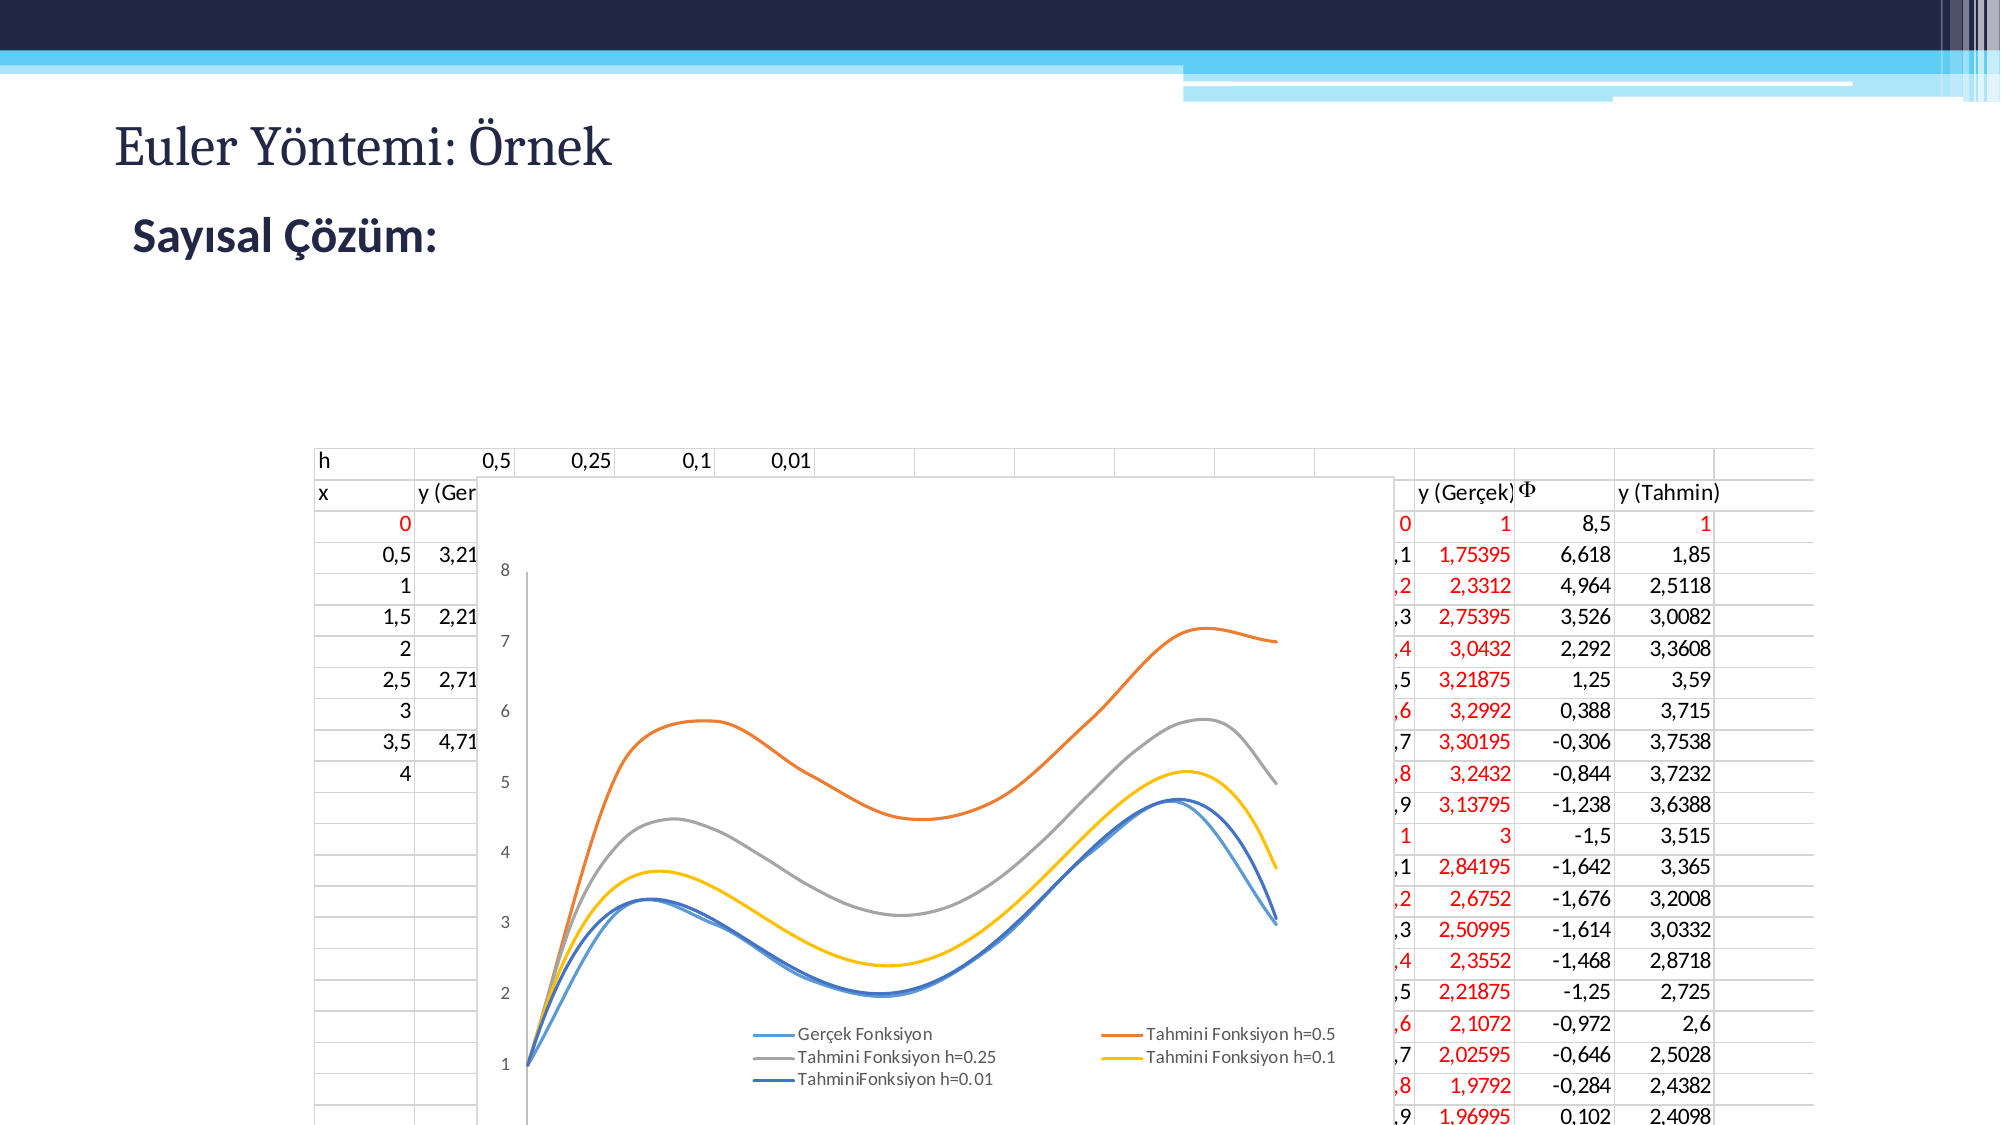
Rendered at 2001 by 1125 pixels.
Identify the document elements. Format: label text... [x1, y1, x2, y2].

title Euler Yöntemi: Örnek [99, 101, 1900, 185]
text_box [313, 447, 1816, 1125]
